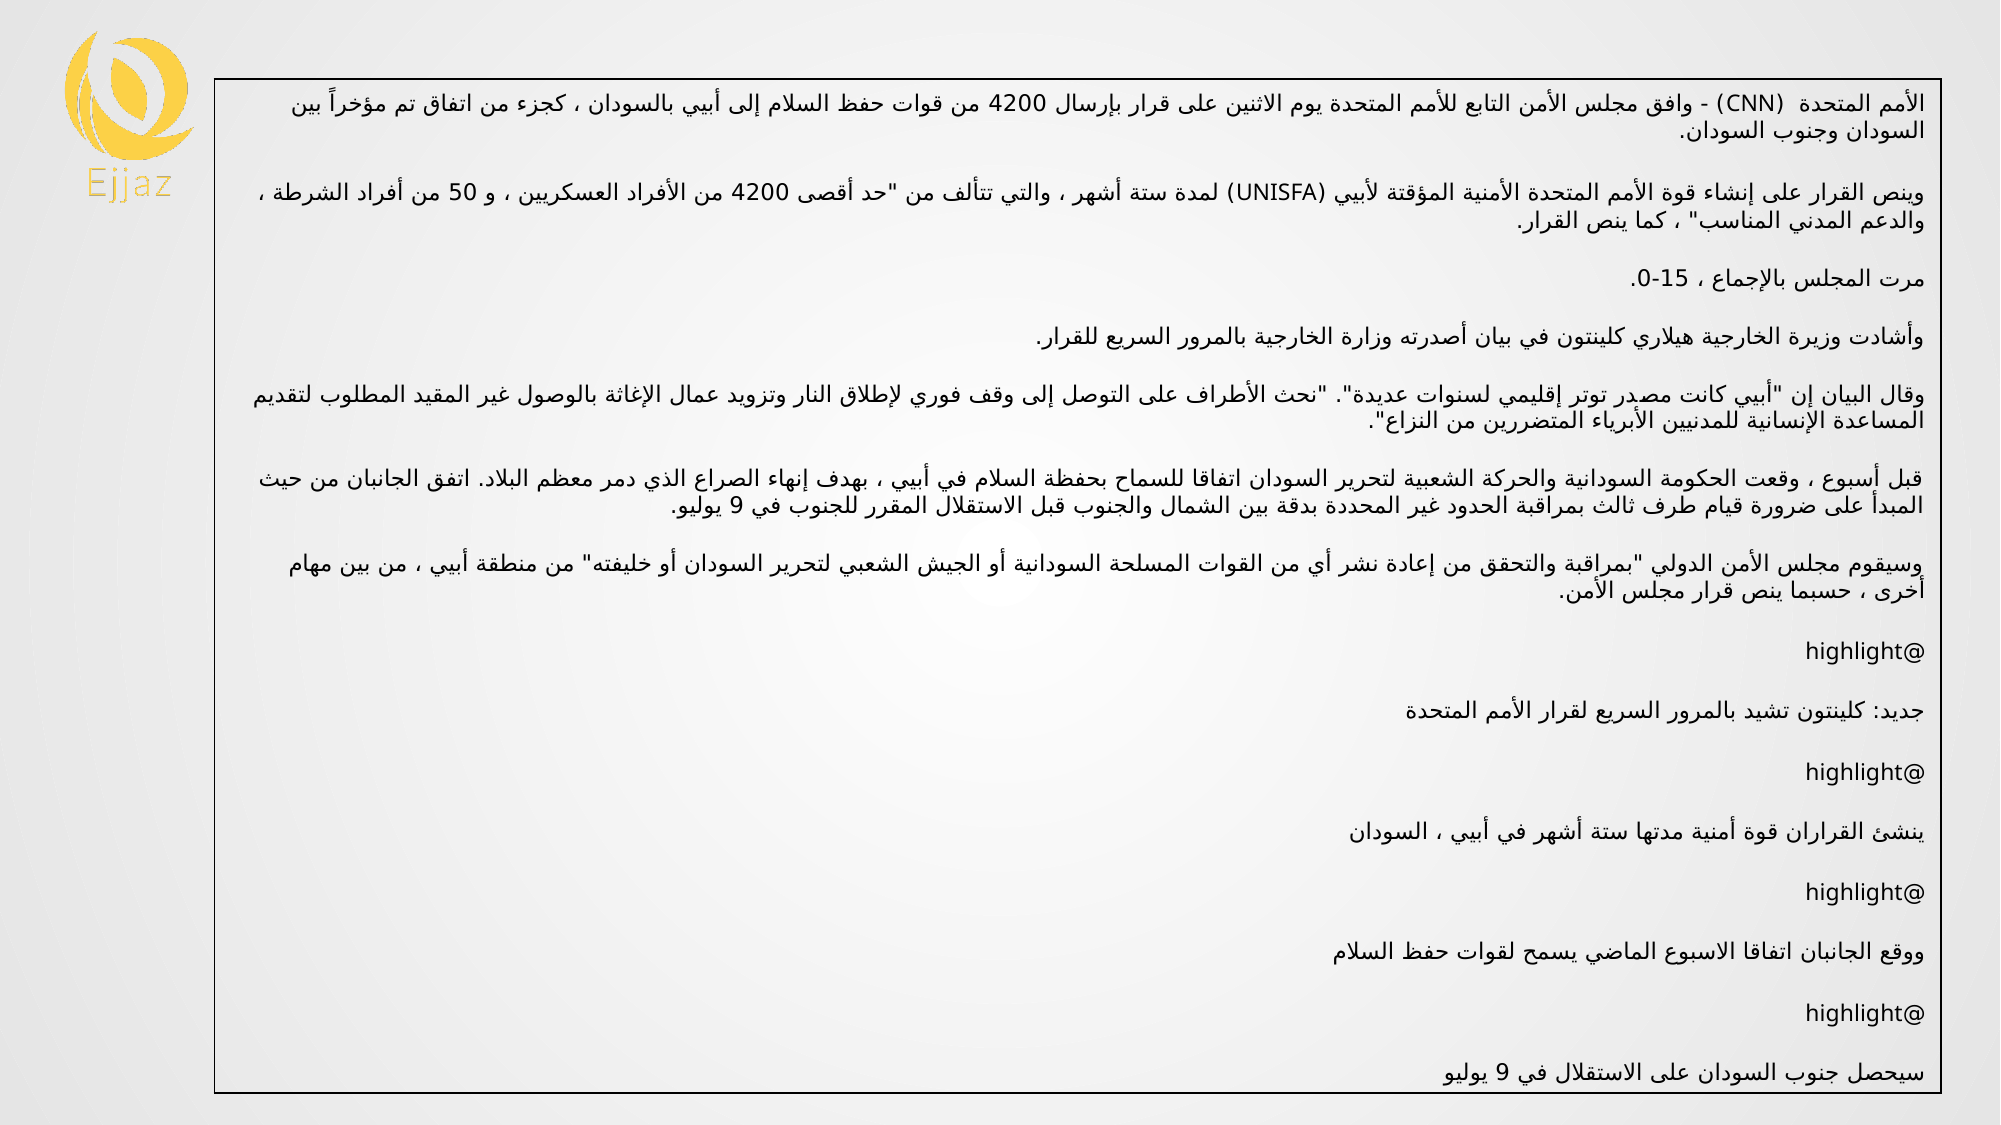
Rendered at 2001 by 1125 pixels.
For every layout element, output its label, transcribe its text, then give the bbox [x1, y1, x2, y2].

picture [62, 23, 196, 213]
table_header الأمم المتحدة (CNN) - وافق مجلس الأمن التابع للأمم المتحدة يوم الاثنين على قرار بإرسال 4200 من قوات حفظ السلام إلى أبيي بالسودان ، كجزء من اتفاق تم مؤخراً بين السودان وجنوب السودان. وينص القرار على إنشاء قوة الأمم المتحدة الأمنية المؤقتة لأبيي (UNISFA) لمدة ستة أشهر ، والتي تتألف من "حد أقصى 4200 من الأفراد العسكريين ، و 50 من أفراد الشرطة ، والدعم المدني المناسب" ، كما ينص القرار. مرت المجلس بالإجماع ، 15-0. وأشادت وزيرة الخارجية هيلاري كلينتون في بيان أصدرته وزارة الخارجية بالمرور السريع للقرار. وقال البيان إن "أبيي كانت مصدر توتر إقليمي لسنوات عديدة". "نحث الأطراف على التوصل إلى وقف فوري لإطلاق النار وتزويد عمال الإغاثة بالوصول غير المقيد المطلوب لتقديم المساعدة الإنسانية للمدنيين الأبرياء المتضررين من النزاع". قبل أسبوع ، وقعت الحكومة السودانية والحركة الشعبية لتحرير السودان اتفاقا للسماح بحفظة السلام في أبيي ، بهدف إنهاء الصراع الذي دمر معظم البلاد. اتفق الجانبان من حيث المبدأ على ضرورة قيام طرف ثالث بمراقبة الحدود غير المحددة بدقة بين الشمال والجنوب قبل الاستقلال المقرر للجنوب في 9 يوليو. وسيقوم مجلس الأمن الدولي "بمراقبة والتحقق من إعادة نشر أي من القوات المسلحة السودانية أو الجيش الشعبي لتحرير السودان أو خليفته" من منطقة أبيي ، من بين مهام أخرى ، حسبما ينص قرار مجلس الأمن. @highlight جديد: كلينتون تشيد بالمرور السريع لقرار الأمم المتحدة @highlight ينشئ القراران قوة أمنية مدتها ستة أشهر في أبيي ، السودان @highlight ووقع الجانبان اتفاقا الاسبوع الماضي يسمح لقوات حفظ السلام @highlight سيحصل جنوب السودان على الاستقلال في 9 يوليو [215, 80, 1940, 1092]
